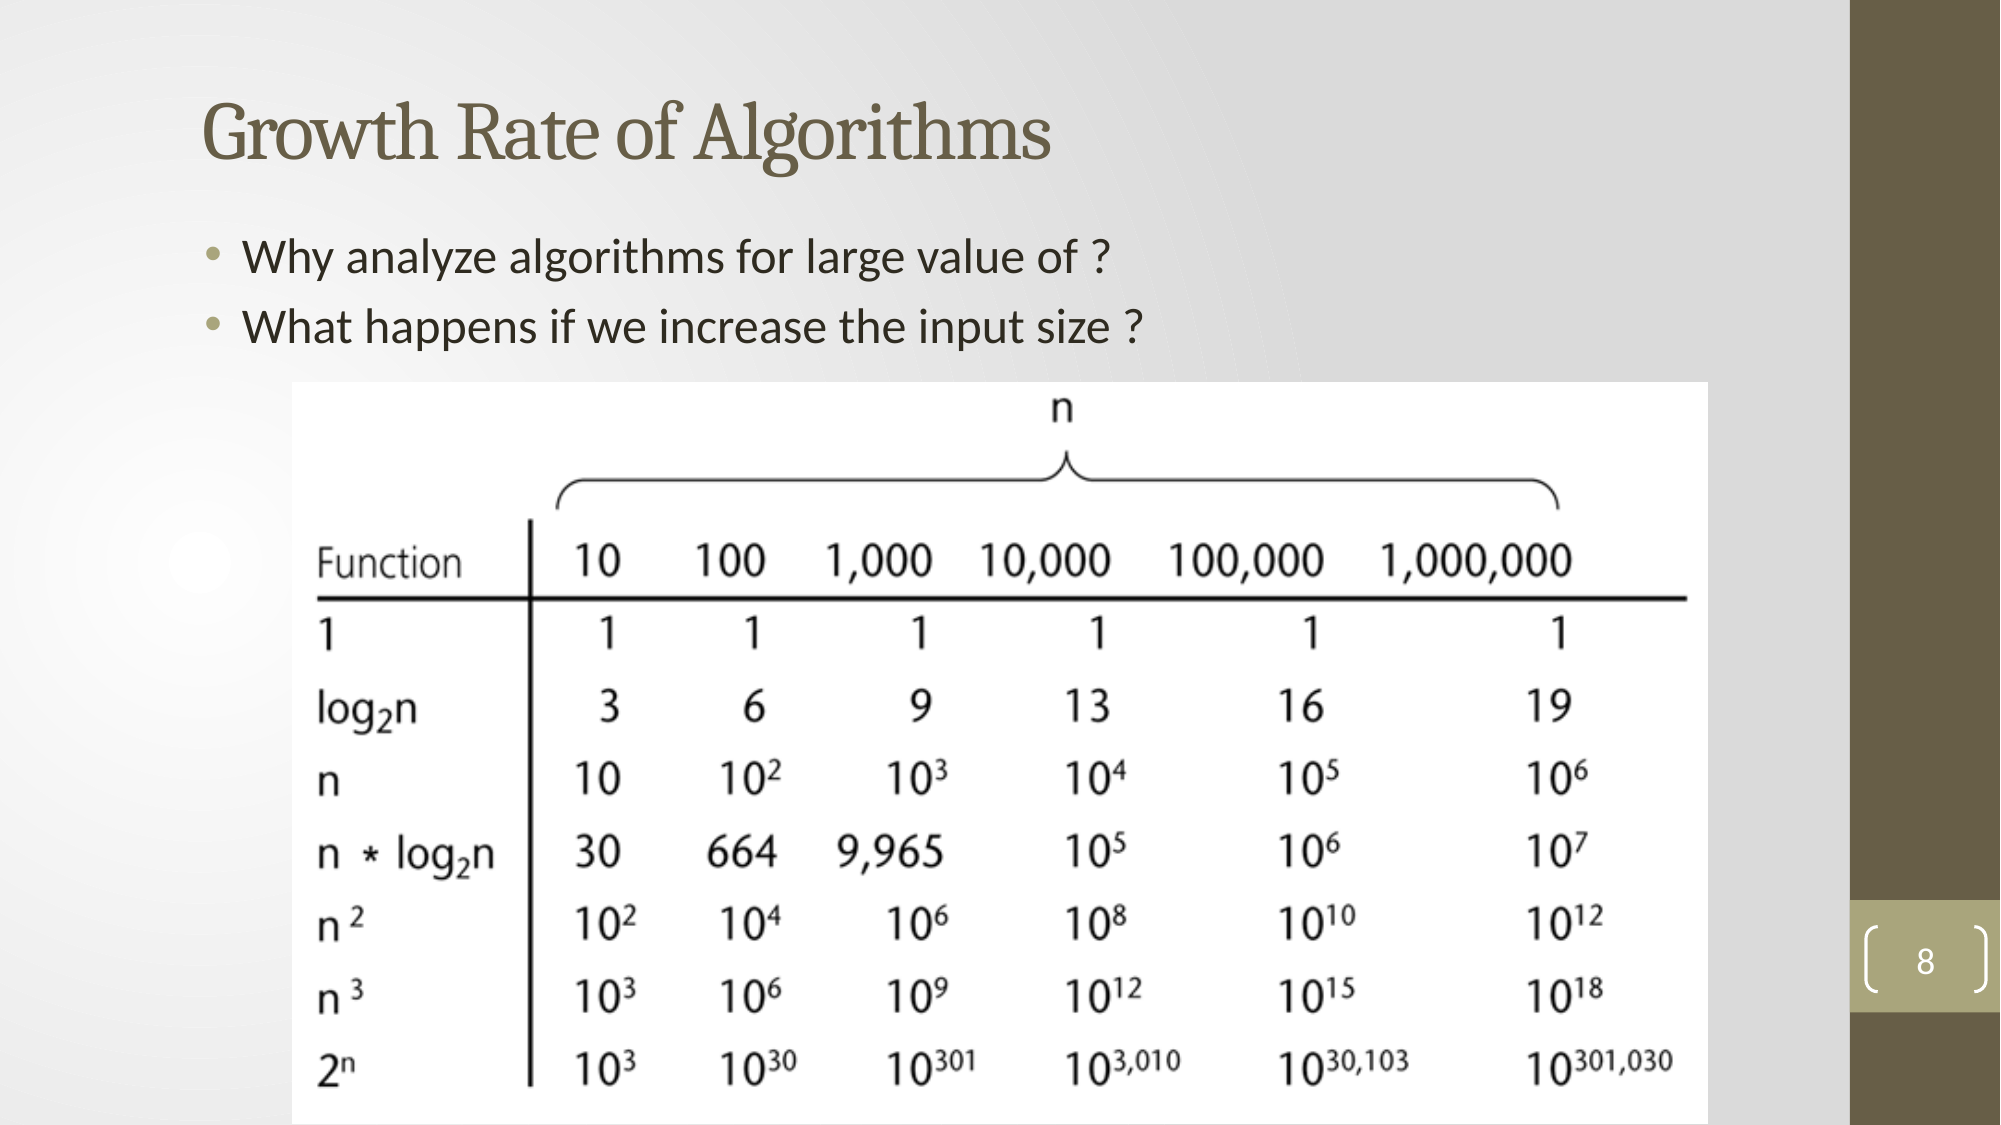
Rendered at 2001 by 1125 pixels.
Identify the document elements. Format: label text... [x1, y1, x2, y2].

slide_number 8 [1864, 925, 1988, 994]
title Growth Rate of Algorithms [187, 90, 1350, 163]
picture [291, 382, 1709, 1124]
